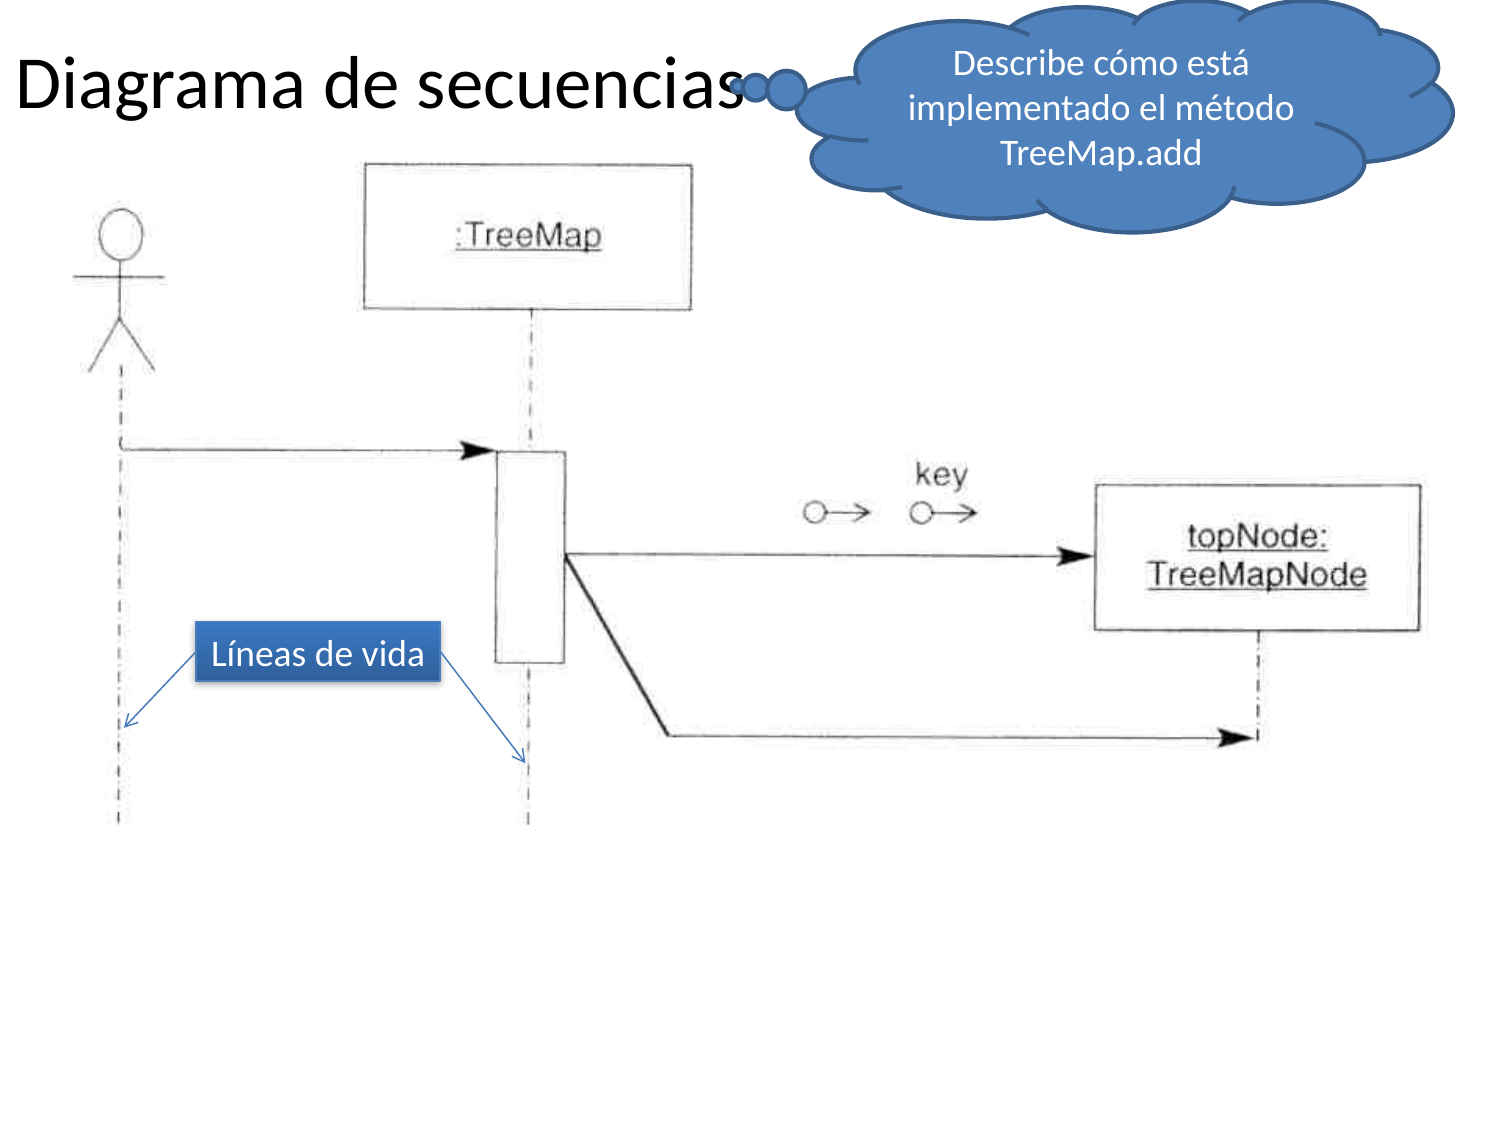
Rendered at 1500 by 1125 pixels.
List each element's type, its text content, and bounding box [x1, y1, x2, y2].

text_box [441, 651, 526, 764]
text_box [123, 651, 195, 729]
text_box Describe cómo está implementado el método TreeMap.add [729, 0, 1456, 146]
title Diagrama de secuencias [0, 19, 780, 138]
picture [71, 136, 1429, 933]
